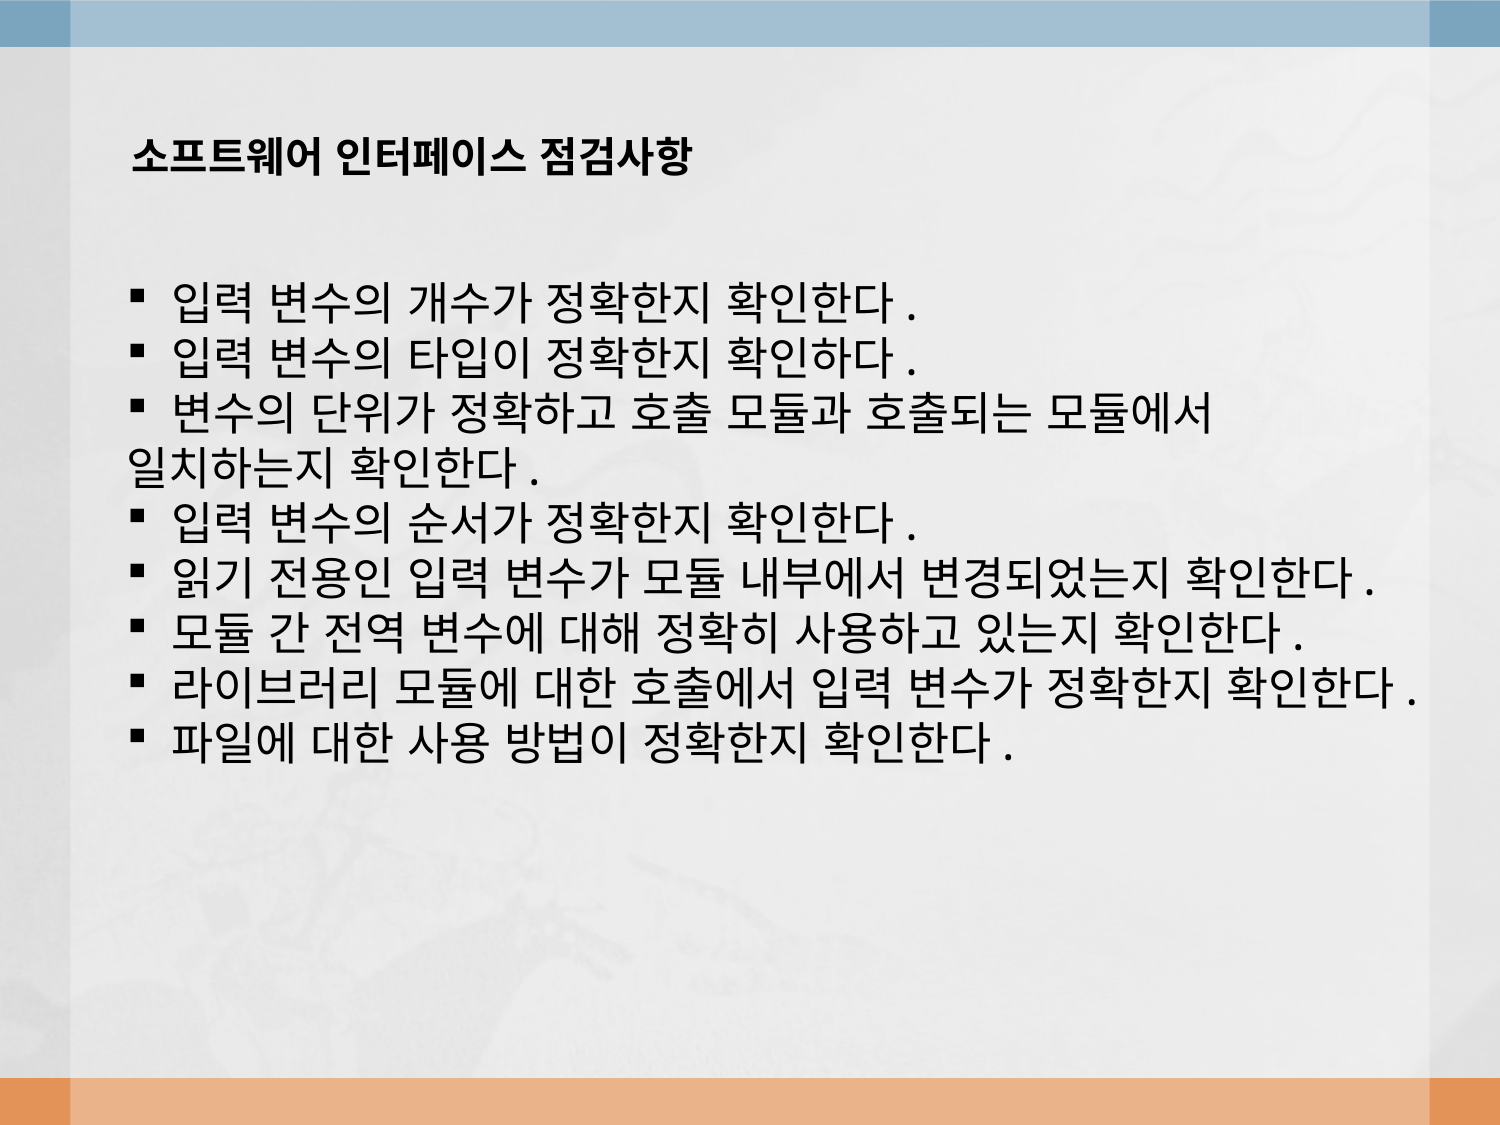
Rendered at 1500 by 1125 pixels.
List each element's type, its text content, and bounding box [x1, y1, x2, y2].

text_box 소프트웨어 인터페이스 점검사항 [116, 123, 709, 189]
text_box 입력 변수의 개수가 정확한지 확인한다. 입력 변수의 타입이 정확한지 확인하다. 변수의 단위가 정확하고 호출 모듈과 호출되는 모듈에서 일치하는지 확인한다. 입력 변수의 순서가 정확한지 확인한다. 읽기 전용인 입력 변수가 모듈 내부에서 변경되었는지 확인한다. 모듈 간 전역 변수에 대해 정확히 사용하고 있는지 확인한다. 라이브러리 모듈에 대한 호출에서 입력 변수가 정확한지 확인한다. 파일에 대한 사용 방법이 정확한지 확인한다. [112, 267, 1424, 777]
